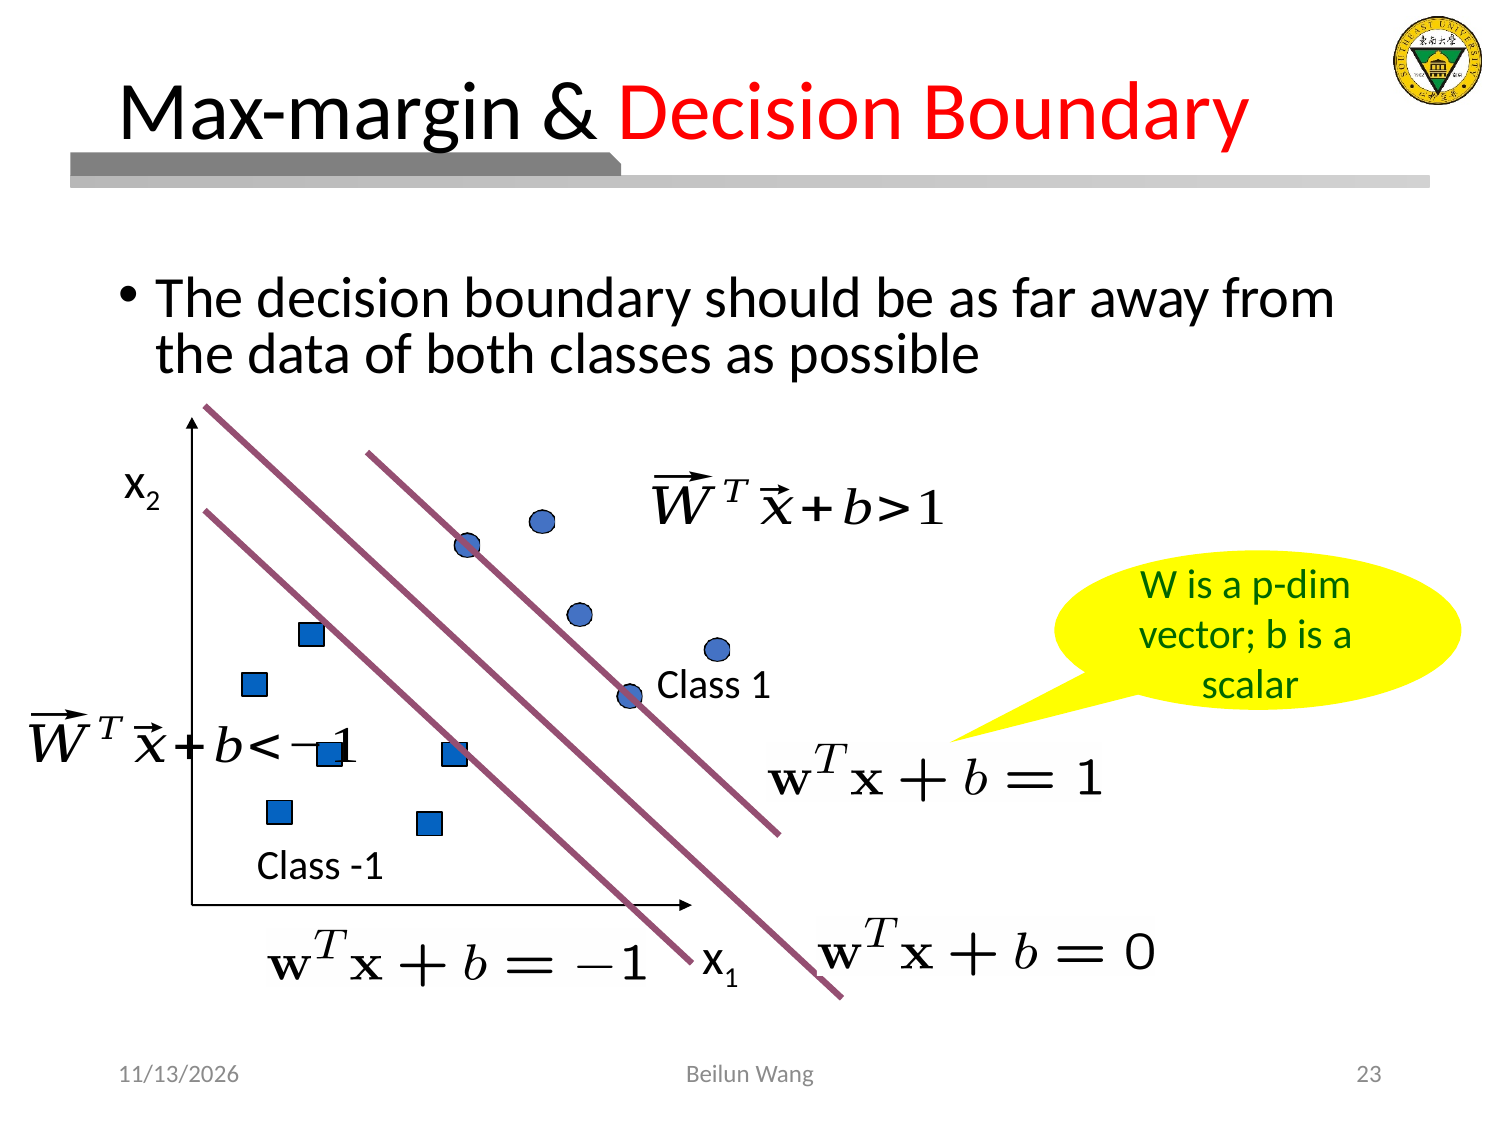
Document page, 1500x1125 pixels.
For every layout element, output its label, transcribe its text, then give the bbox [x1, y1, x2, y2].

slide_number 23 [1059, 1042, 1397, 1103]
footer Beilun Wang [496, 1042, 1004, 1103]
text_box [121, 405, 1462, 999]
title Max-margin & Decision Boundary [103, 59, 1361, 156]
list The decision boundary should be as far away from the data of both classes as possible [103, 264, 1397, 716]
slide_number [103, 1042, 441, 1103]
picture [1393, 16, 1482, 105]
list The decision boundary should be as far away from the data of both classes as possible [103, 718, 1397, 1014]
